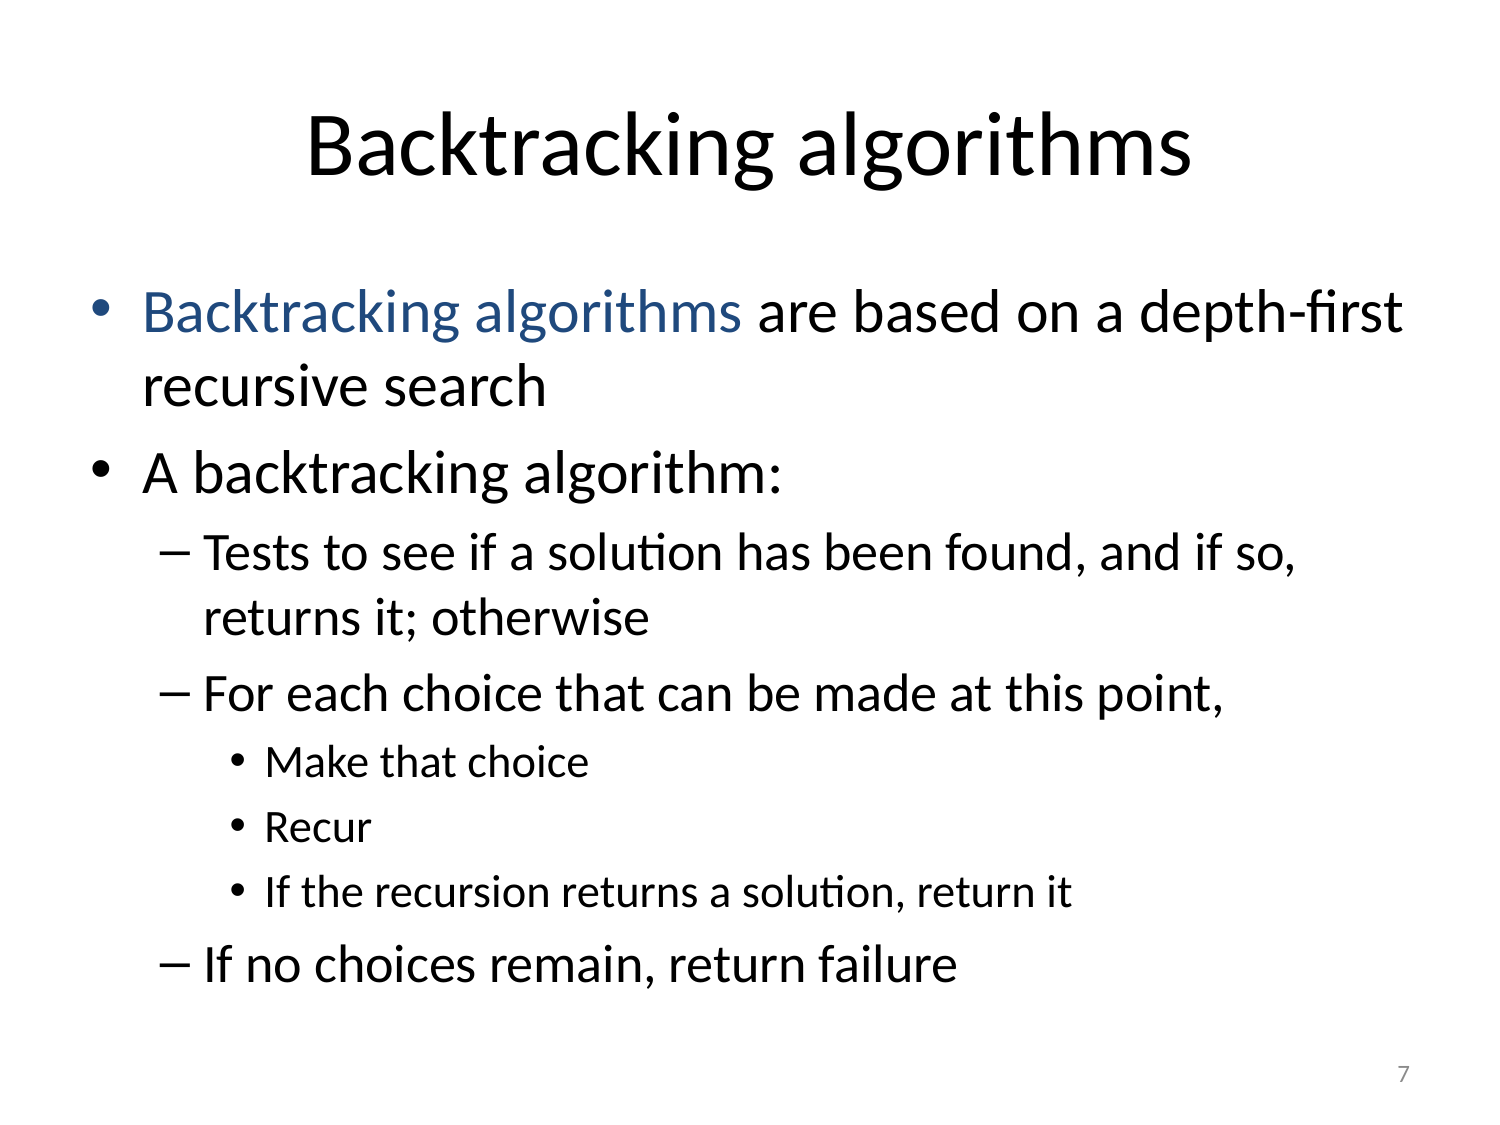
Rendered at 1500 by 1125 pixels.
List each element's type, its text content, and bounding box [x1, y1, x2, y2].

title Backtracking algorithms [75, 45, 1425, 233]
slide_number 7 [1074, 1042, 1425, 1103]
list Backtracking algorithms are based on a depth-first recursive search A backtracking algorithm: Tests to see if a solution has been found, and if so, returns it; otherwise For each choice that can be made at this point, Make that choice Recur If the recursion returns a solution, return it If no choices remain, return failure [75, 262, 1425, 1005]
